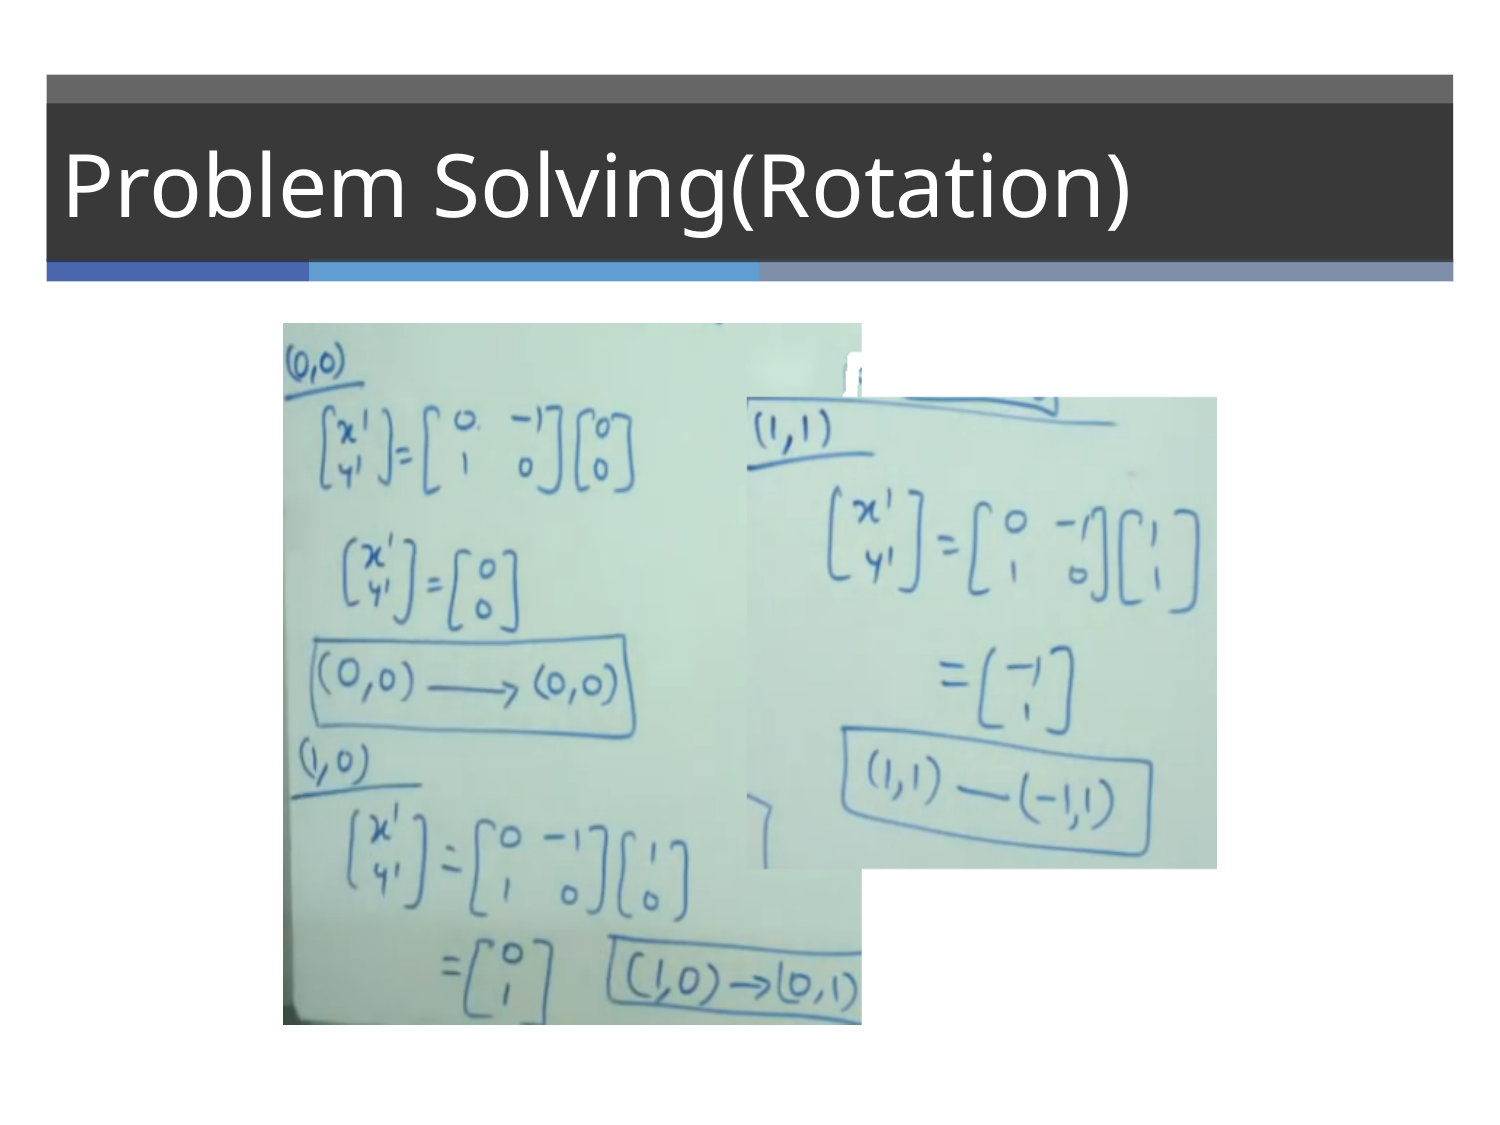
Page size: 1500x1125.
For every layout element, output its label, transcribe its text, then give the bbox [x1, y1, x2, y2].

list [282, 323, 1218, 1026]
title Problem Solving(Rotation) [46, 103, 1454, 263]
